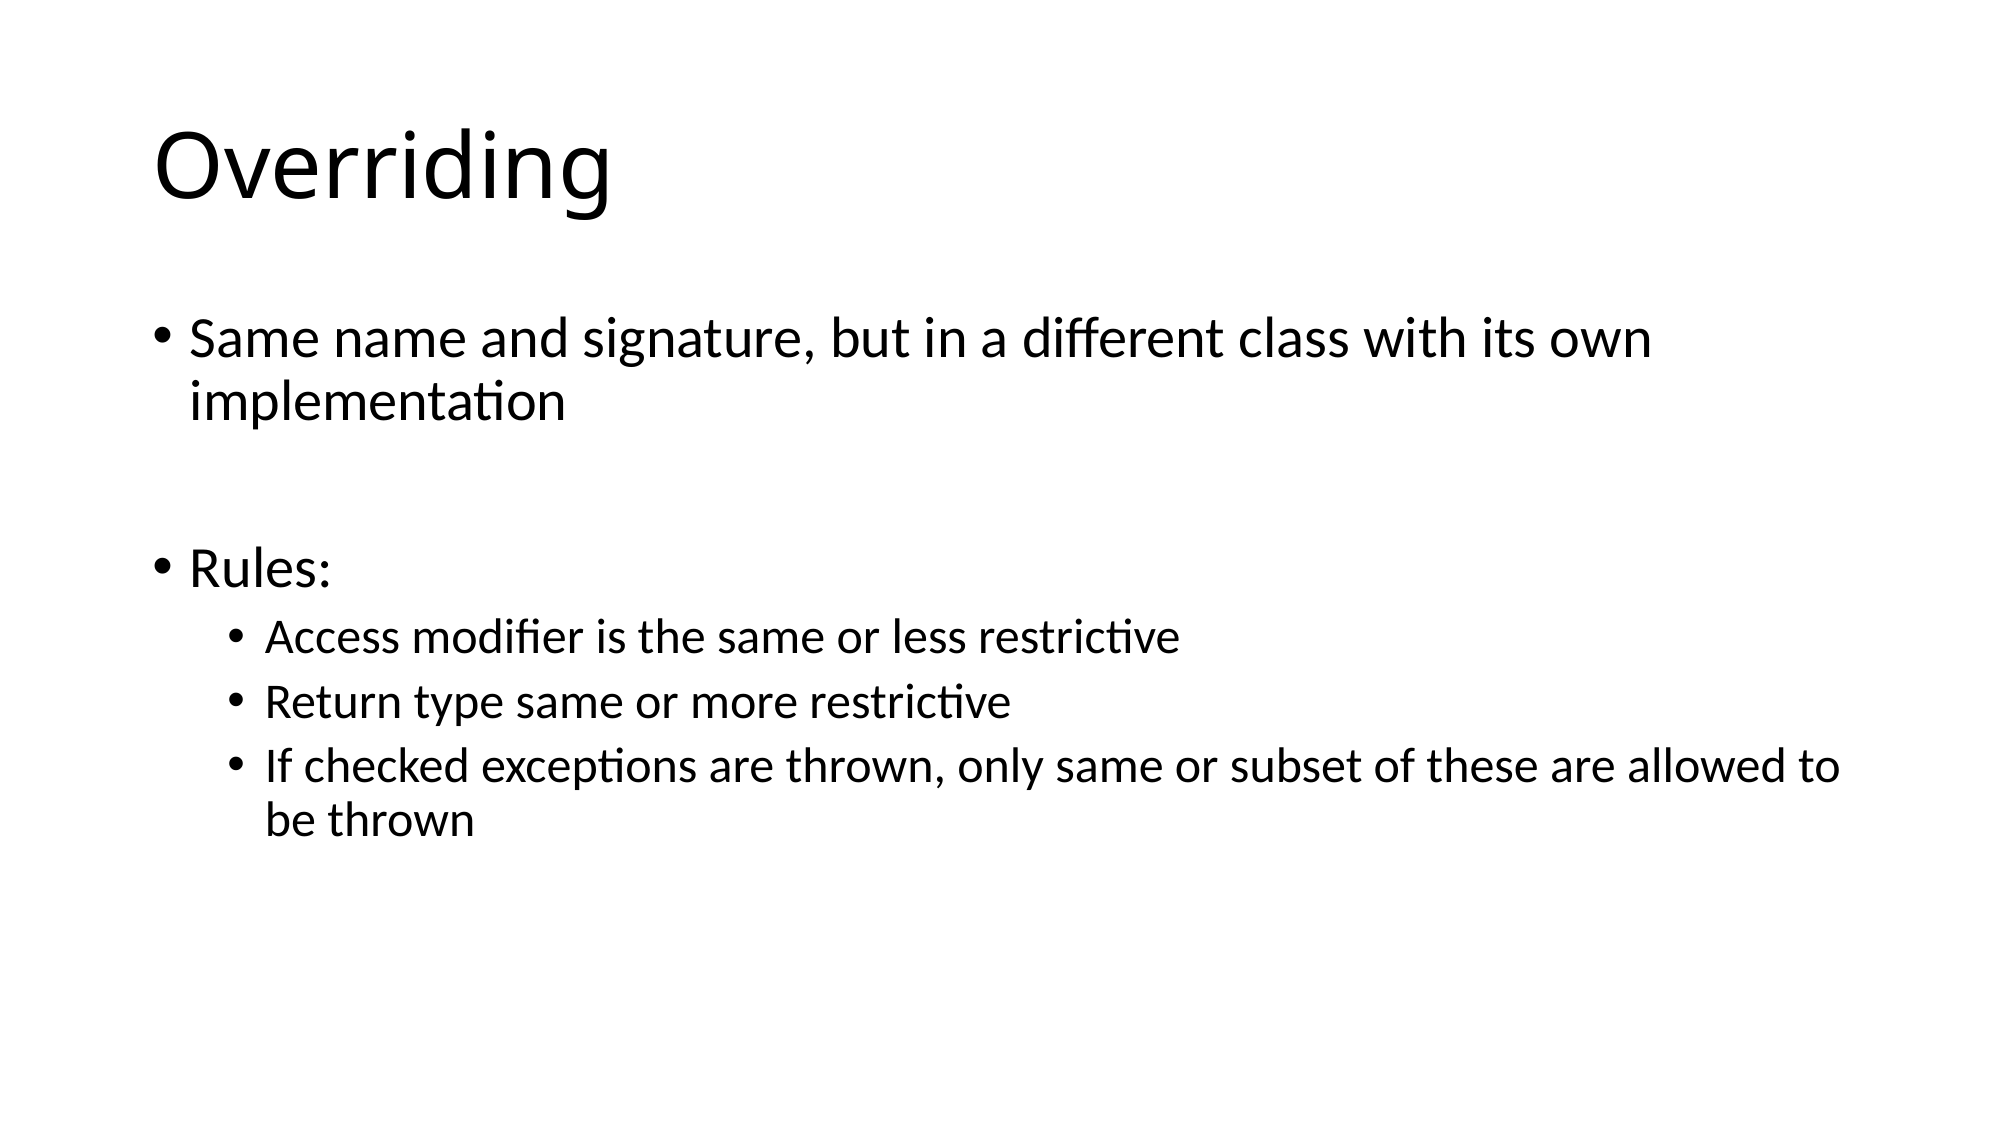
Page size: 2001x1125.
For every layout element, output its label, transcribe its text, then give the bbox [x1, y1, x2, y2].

title Overriding [137, 59, 1863, 278]
list Same name and signature, but in a different class with its own implementation Rules: Access modifier is the same or less restrictive Return type same or more restrictive If checked exceptions are thrown, only same or subset of these are allowed to be thrown [137, 299, 1863, 1014]
